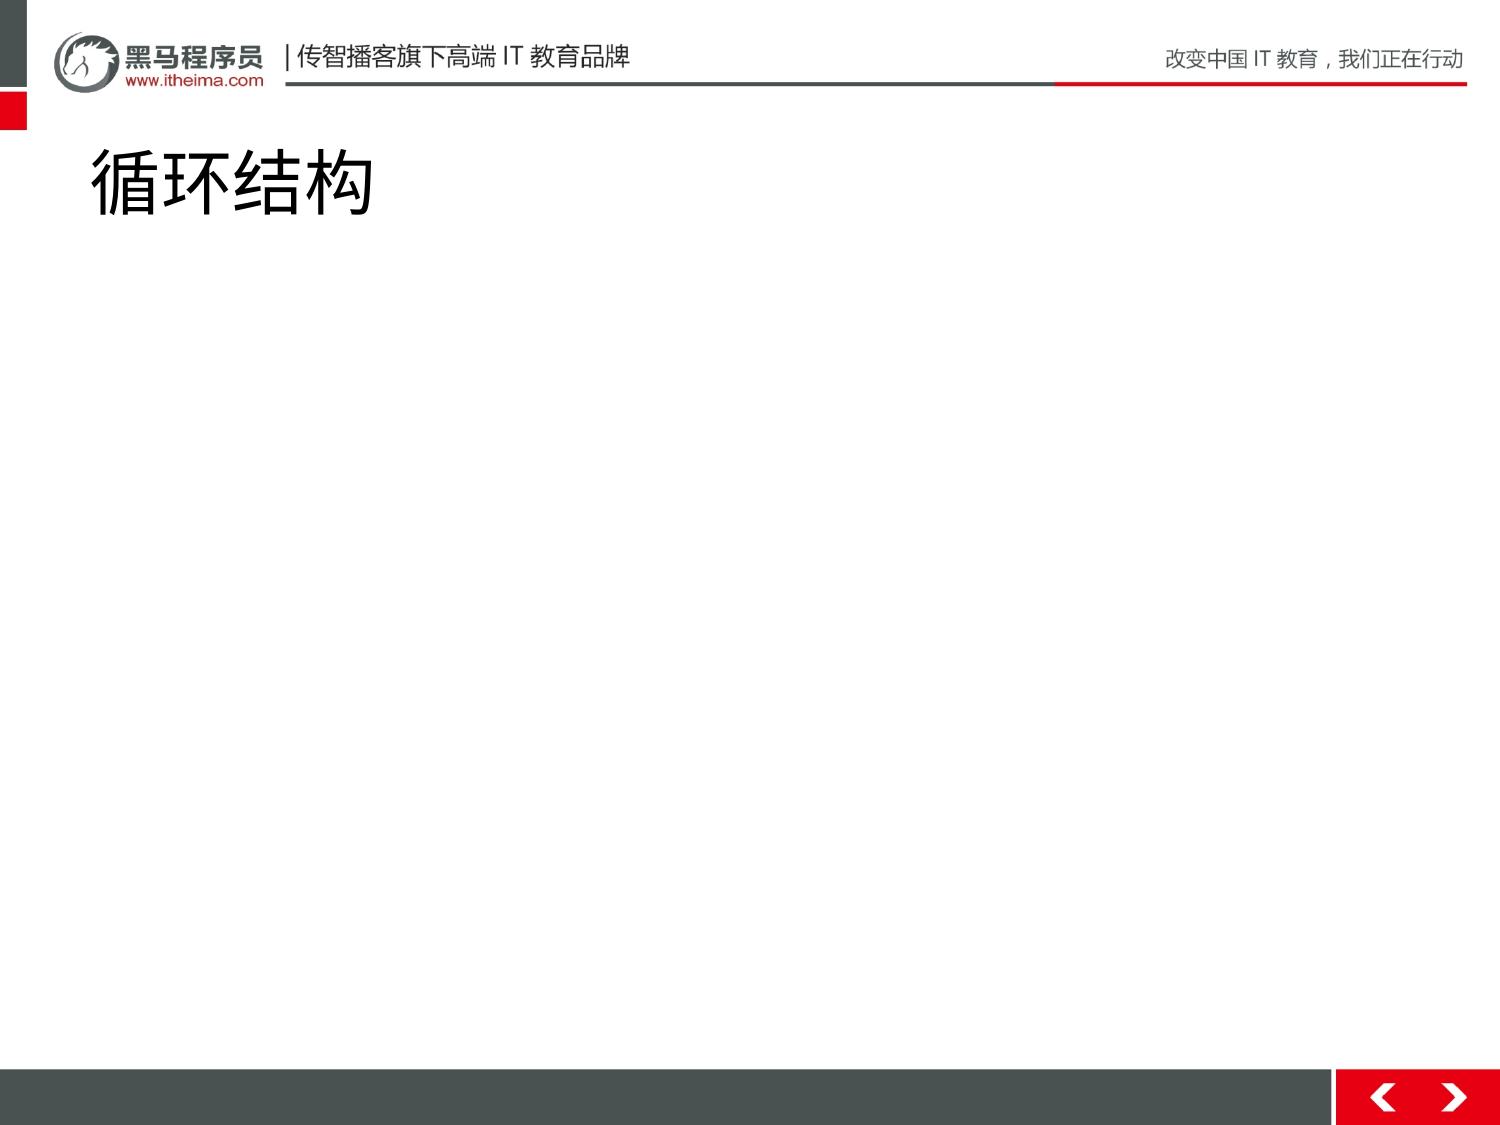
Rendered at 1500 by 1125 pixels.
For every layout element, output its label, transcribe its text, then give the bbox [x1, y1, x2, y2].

picture [0, 0, 1500, 1125]
title 循环结构 [75, 45, 1425, 233]
